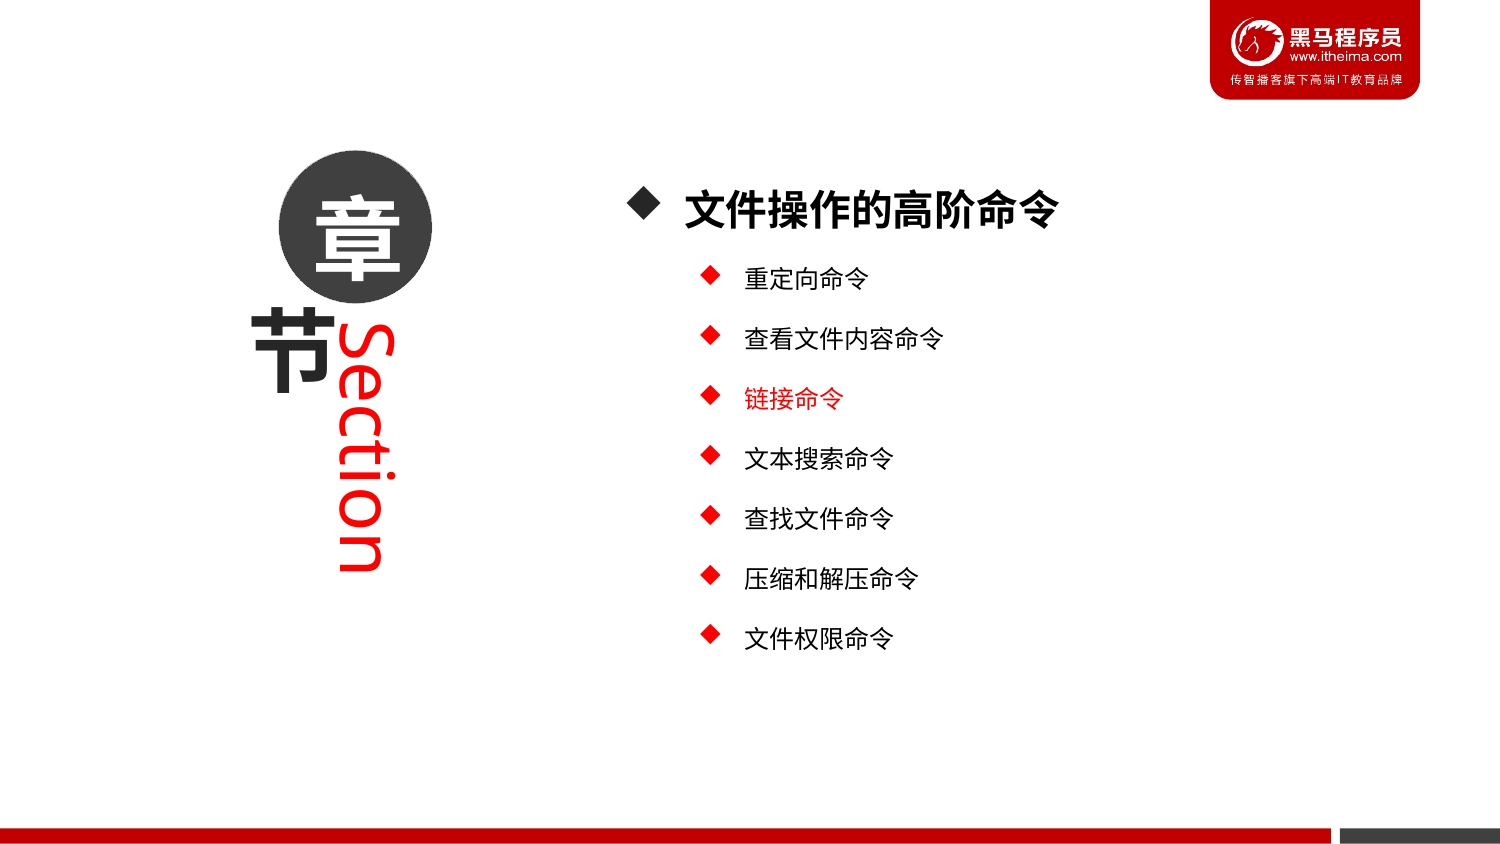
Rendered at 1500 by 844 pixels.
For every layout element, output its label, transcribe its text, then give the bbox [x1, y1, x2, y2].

text_box 文件操作的高阶命令 重定向命令 查看文件内容命令 链接命令 文本搜索命令 查找文件命令 压缩和解压命令 文件权限命令 [608, 126, 1317, 781]
picture [1212, 8, 1421, 94]
text_box Section [321, 314, 427, 749]
text_box 节 [218, 288, 339, 410]
text_box 章 [278, 150, 433, 304]
